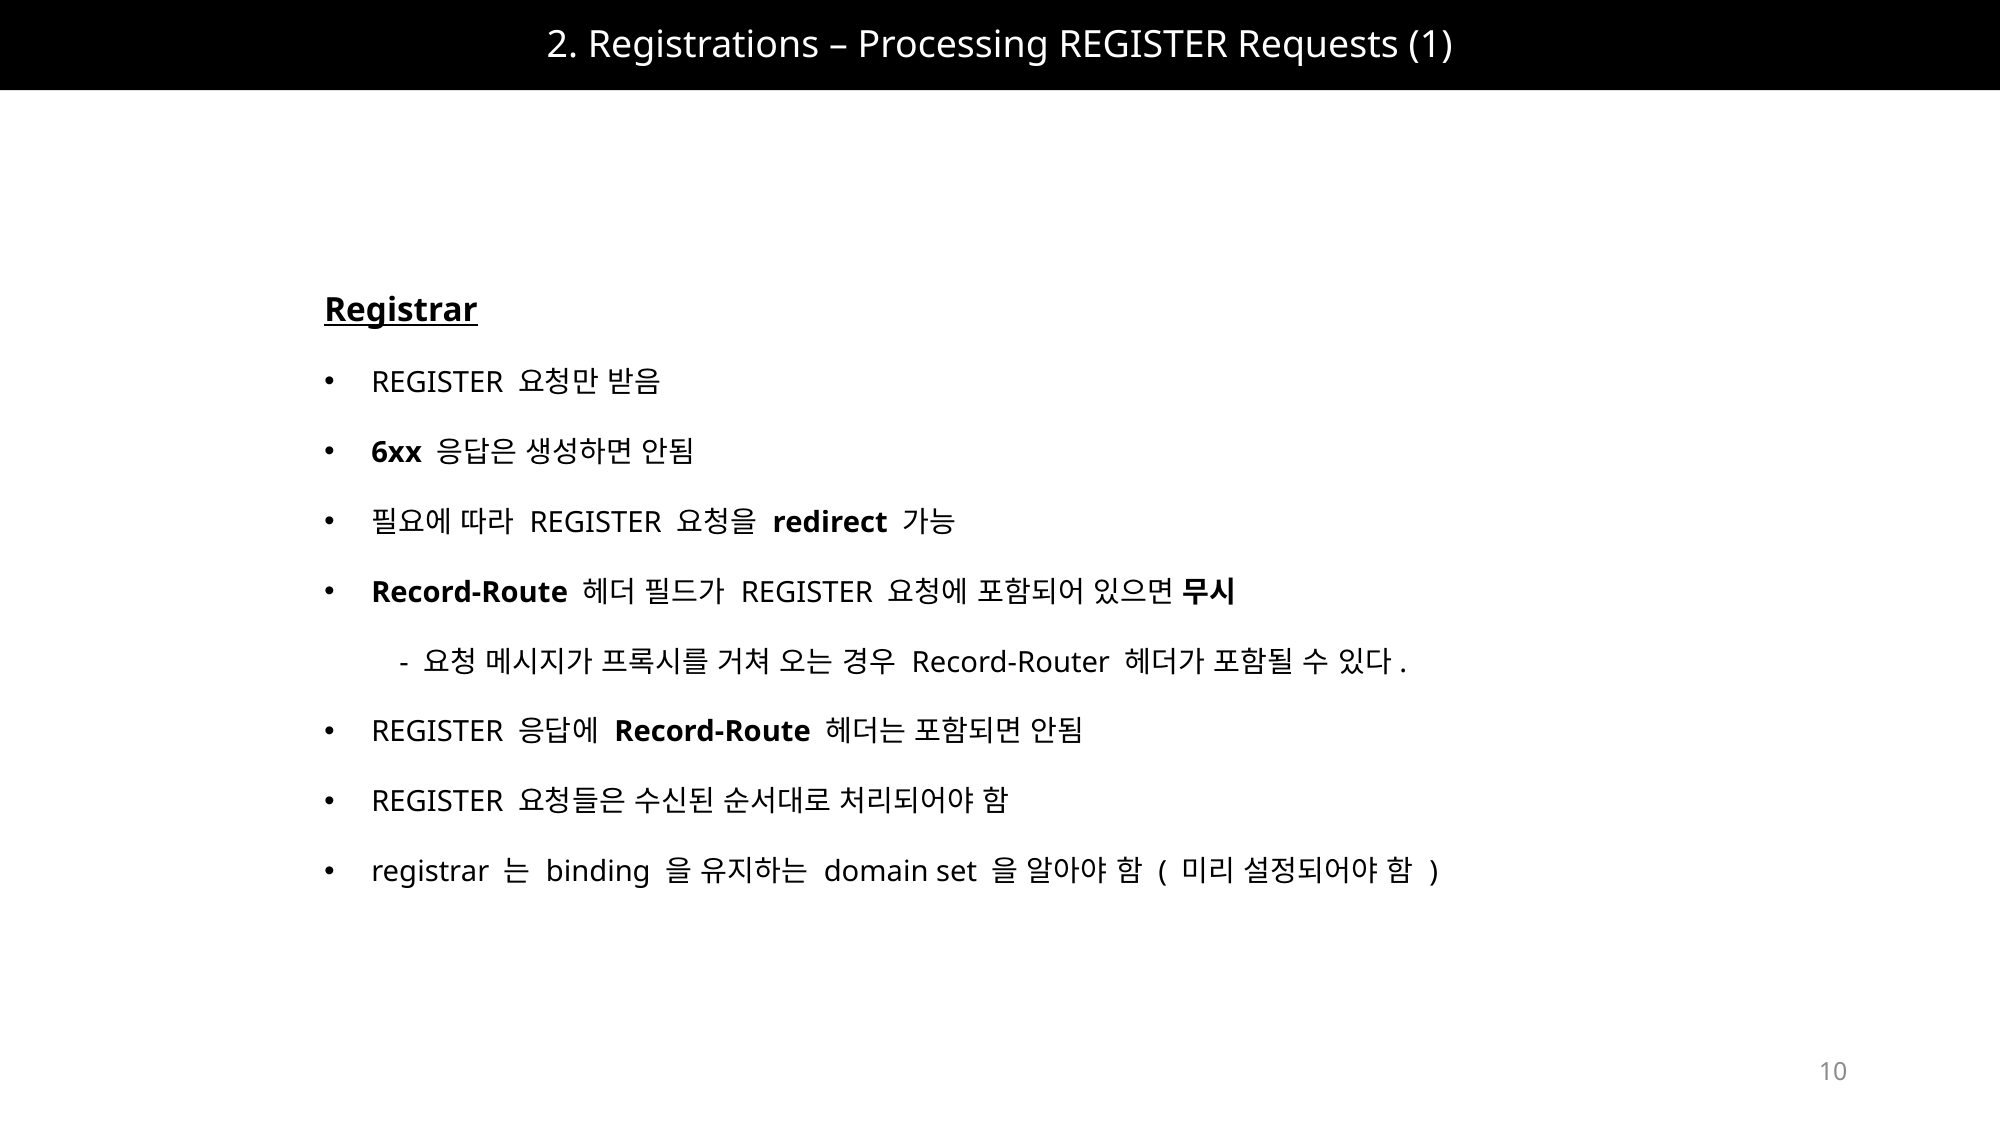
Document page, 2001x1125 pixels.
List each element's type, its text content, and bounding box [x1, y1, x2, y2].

title 2. Registrations – Processing REGISTER Requests (1) [0, 0, 2000, 91]
slide_number 10 [1412, 1042, 1863, 1103]
text_box Registrar REGISTER 요청만 받음 6xx 응답은 생성하면 안됨 필요에 따라 REGISTER 요청을 redirect 가능 Record-Route 헤더 필드가 REGISTER 요청에 포함되어 있으면 무시 - 요청 메시지가 프록시를 거쳐 오는 경우 Record-Router 헤더가 포함될 수 있다. REGISTER 응답에 Record-Route 헤더는 포함되면 안됨 REGISTER 요청들은 수신된 순서대로 처리되어야 함 registrar 는 binding 을 유지하는 domain set 을 알아야 함 ( 미리 설정되어야 함 ) [309, 240, 1603, 895]
